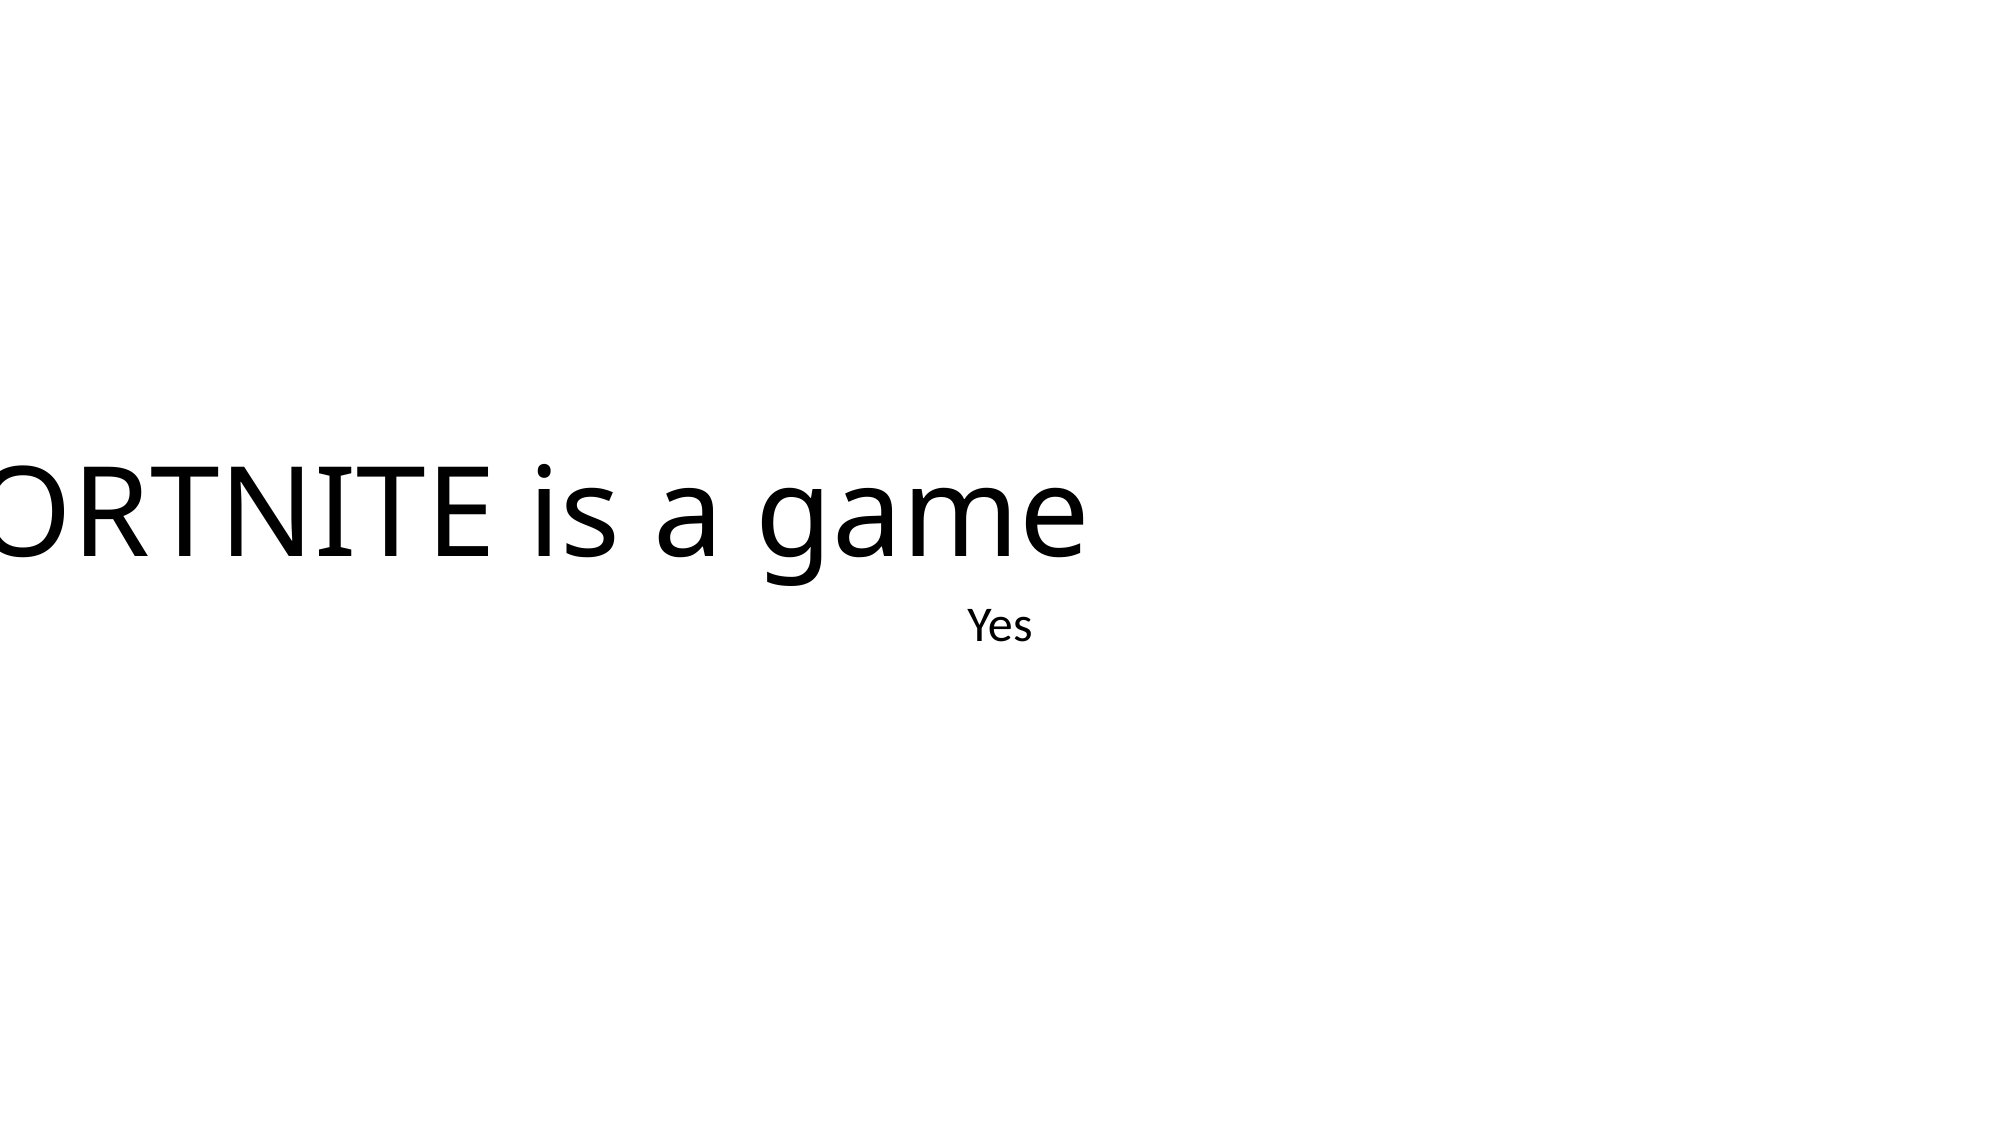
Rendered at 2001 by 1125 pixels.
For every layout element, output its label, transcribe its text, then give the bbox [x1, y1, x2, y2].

title FORTNITE is a game [0, 0, 1982, 591]
subtitle Yes [249, 590, 1750, 863]
